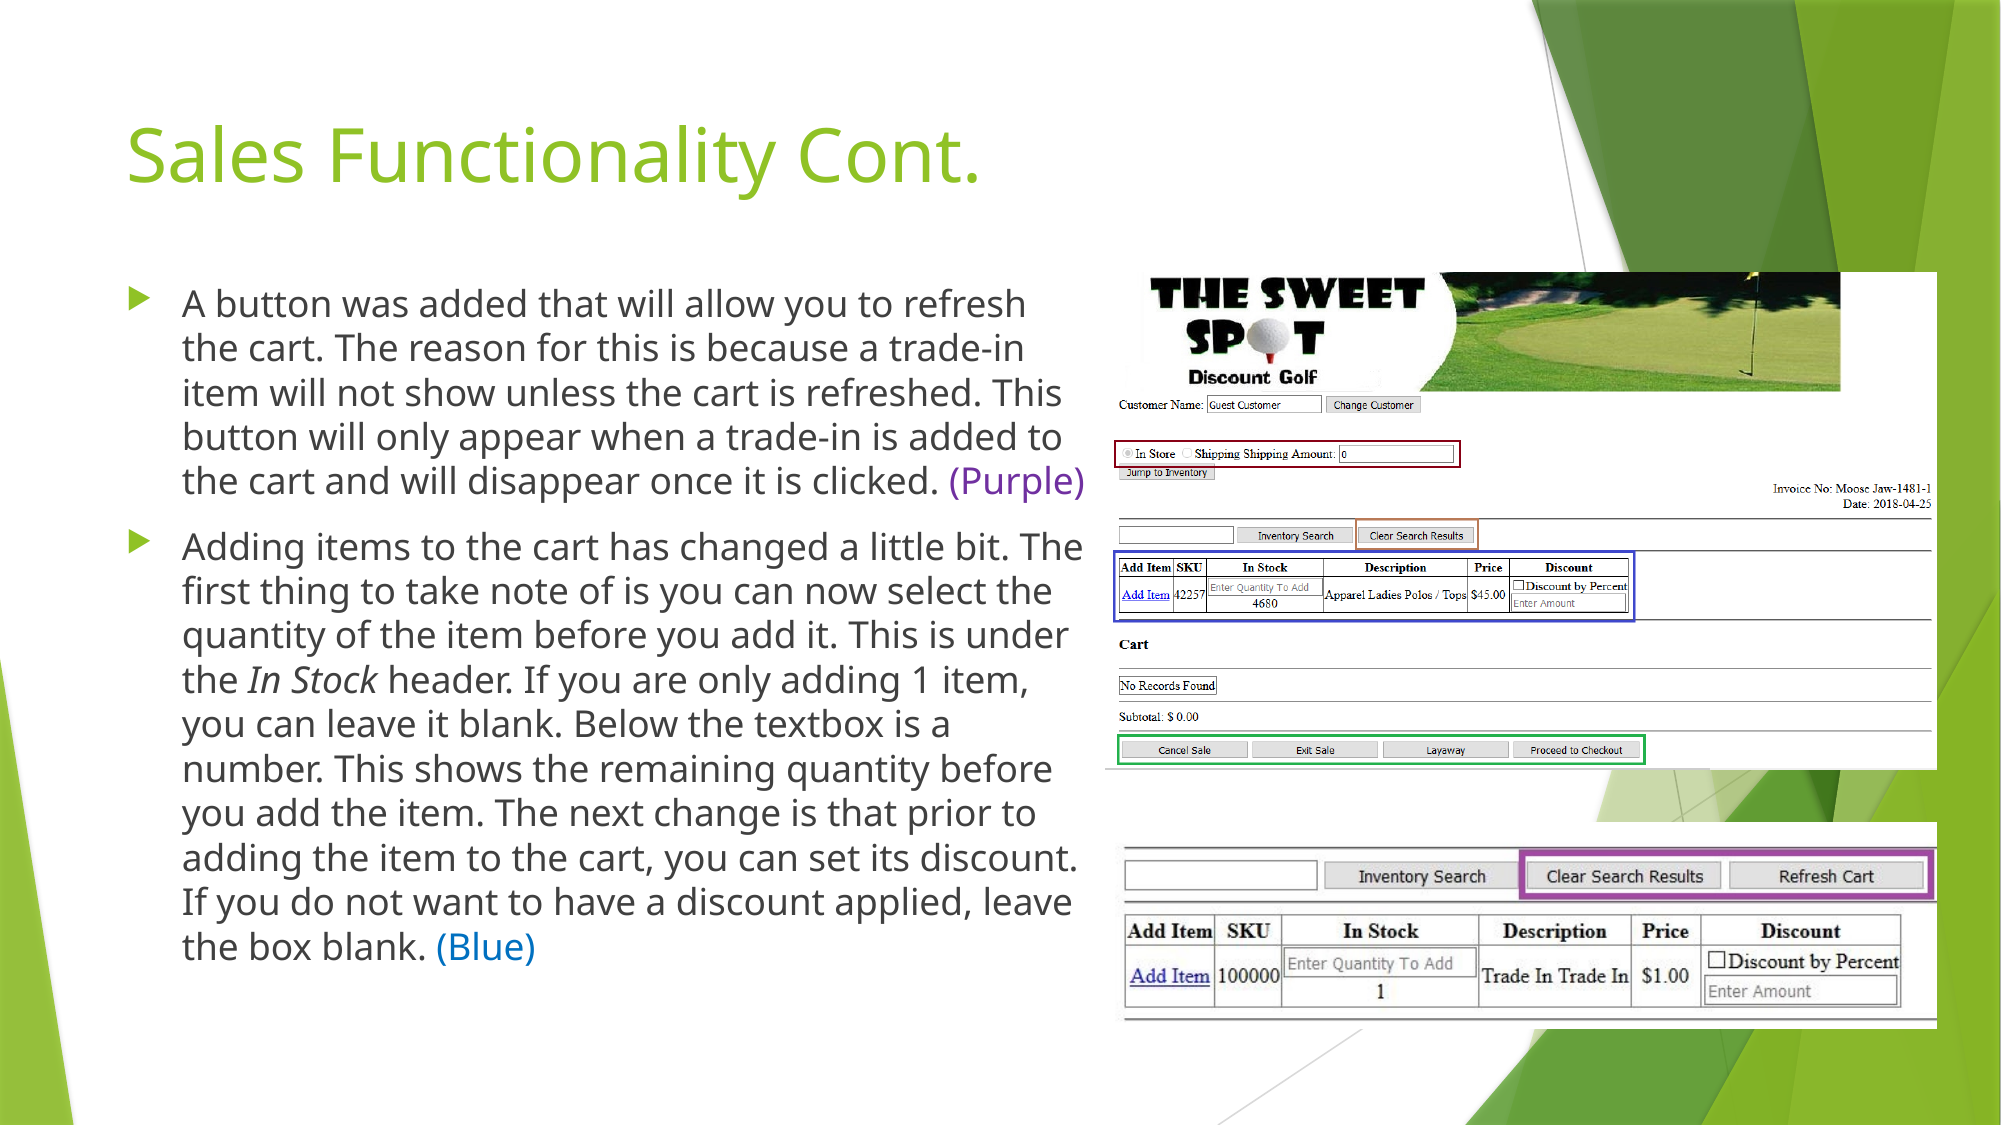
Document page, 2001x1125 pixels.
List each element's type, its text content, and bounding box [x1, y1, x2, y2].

picture [1105, 822, 1938, 1030]
title Sales Functionality Cont. [111, 99, 1522, 235]
list A button was added that will allow you to refresh the cart. The reason for this is because a trade-in item will not show unless the cart is refreshed. This button will only appear when a trade-in is added to the cart and will disappear once it is clicked. (Purple) Adding items to the cart has changed a little bit. The first thing to take note of is you can now select the quantity of the item before you add it. This is under the In Stock header. If you are only adding 1 item, you can leave it blank. Below the textbox is a number. This shows the remaining quantity before you add the item. The next change is that prior to adding the item to the cart, you can set its discount. If you do not want to have a discount applied, leave the box blank. (Blue) [111, 272, 1106, 992]
picture [1105, 271, 1938, 770]
